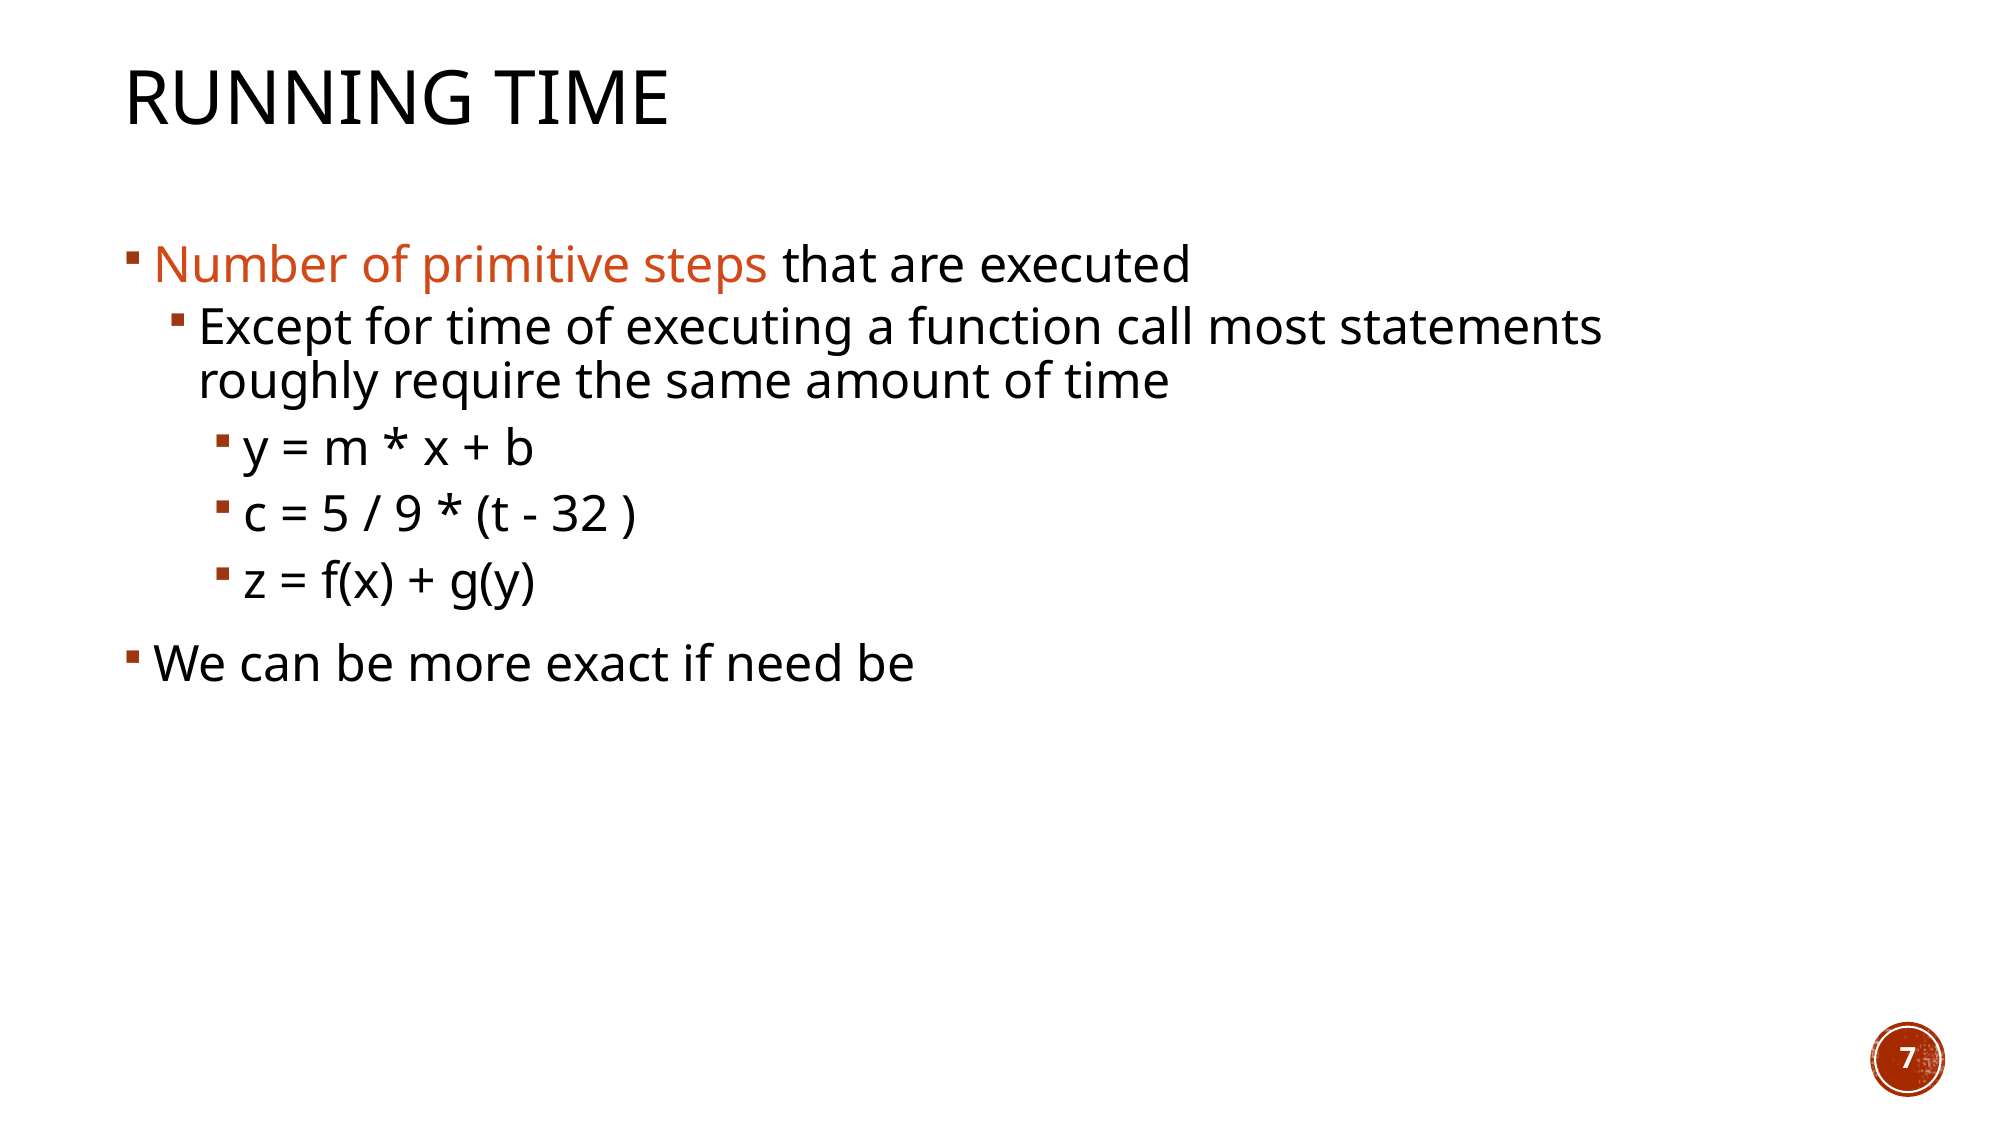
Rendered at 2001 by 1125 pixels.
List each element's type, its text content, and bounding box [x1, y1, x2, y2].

list Number of primitive steps that are executed Except for time of executing a function call most statements roughly require the same amount of time y = m * x + b c = 5 / 9 * (t - 32 ) z = f(x) + g(y) We can be more exact if need be [108, 231, 1759, 897]
slide_number 7 [1855, 1028, 1961, 1089]
title Running Time [108, 0, 1759, 231]
